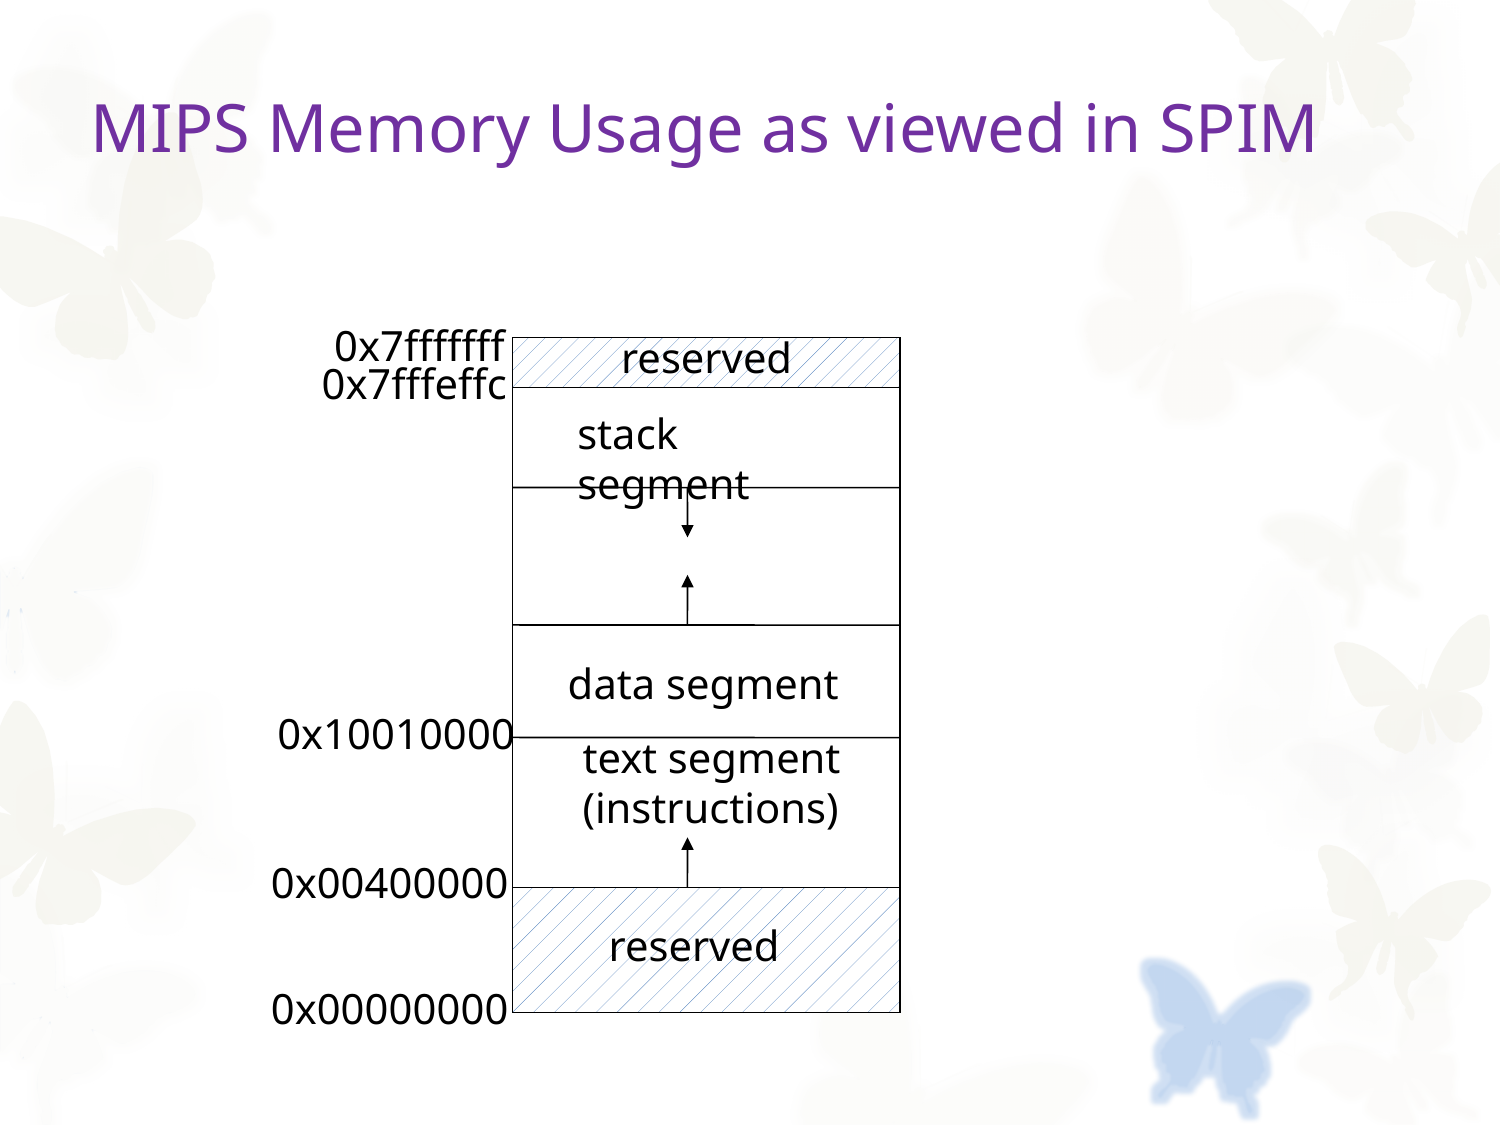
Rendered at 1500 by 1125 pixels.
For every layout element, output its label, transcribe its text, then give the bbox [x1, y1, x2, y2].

text_box [512, 388, 900, 487]
text_box 0x00000000 [256, 975, 524, 1040]
text_box data segment [552, 650, 854, 715]
text_box [512, 887, 900, 1013]
text_box reserved [593, 912, 795, 978]
text_box [688, 738, 900, 887]
text_box [512, 337, 606, 388]
list [165, 296, 1335, 962]
text_box 0x7fffeffc [306, 350, 522, 415]
title MIPS Memory Usage as viewed in SPIM [75, 50, 1488, 202]
text_box text segment (instructions) [567, 724, 856, 840]
text_box [512, 738, 687, 887]
text_box [807, 337, 900, 388]
text_box [681, 574, 694, 625]
text_box [512, 488, 900, 737]
text_box 0x10010000 [262, 700, 551, 765]
text_box [681, 487, 694, 538]
text_box stack segment [562, 399, 858, 515]
text_box reserved [606, 324, 807, 390]
text_box [681, 837, 694, 888]
text_box 0x00400000 [256, 849, 524, 915]
text_box 0x7fffffff [319, 312, 520, 378]
